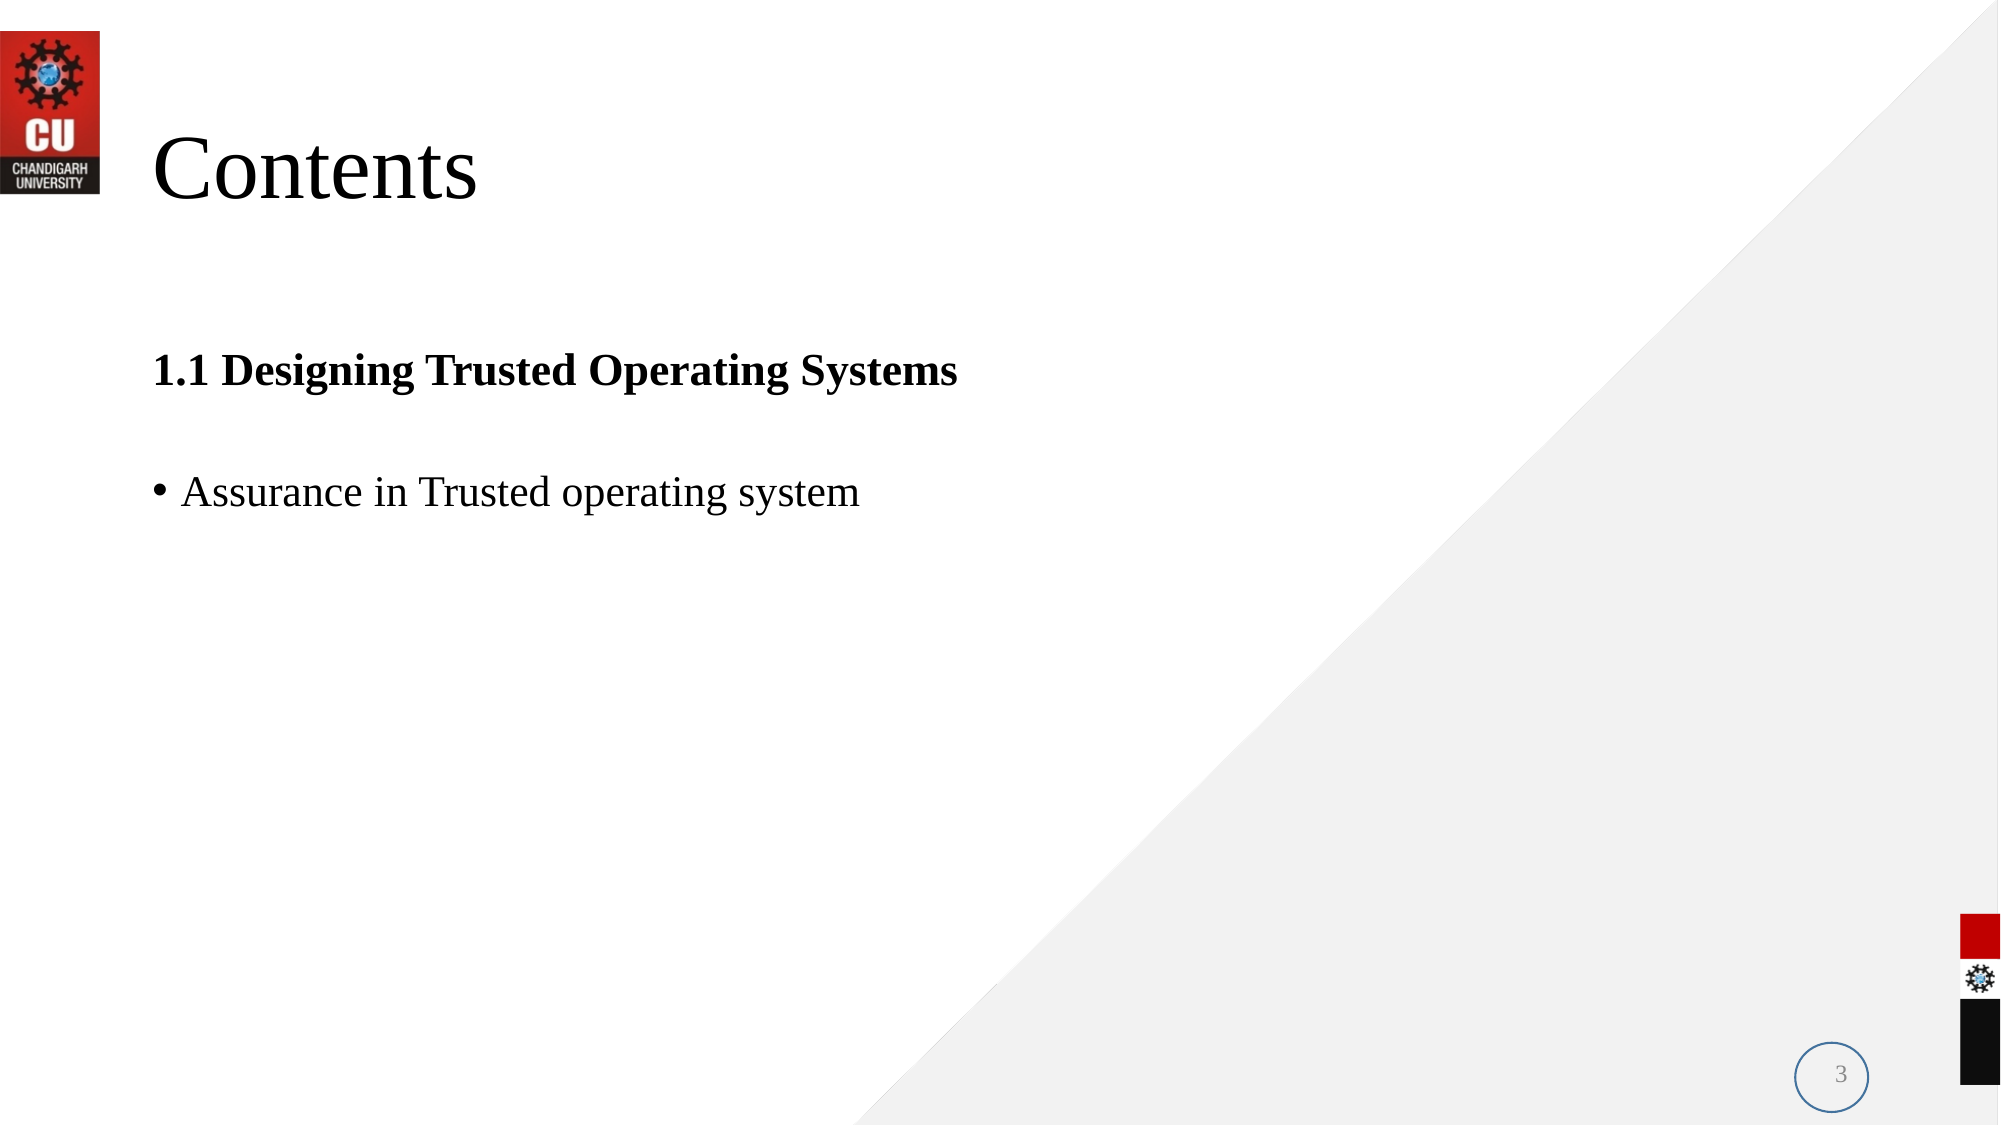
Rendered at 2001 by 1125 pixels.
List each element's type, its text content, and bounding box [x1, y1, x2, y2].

list 1.1 Designing Trusted Operating Systems Assurance in Trusted operating system [137, 277, 1863, 1043]
title Contents [137, 59, 1863, 277]
picture [0, 0, 2001, 1125]
slide_number 3 [1412, 1042, 1863, 1103]
